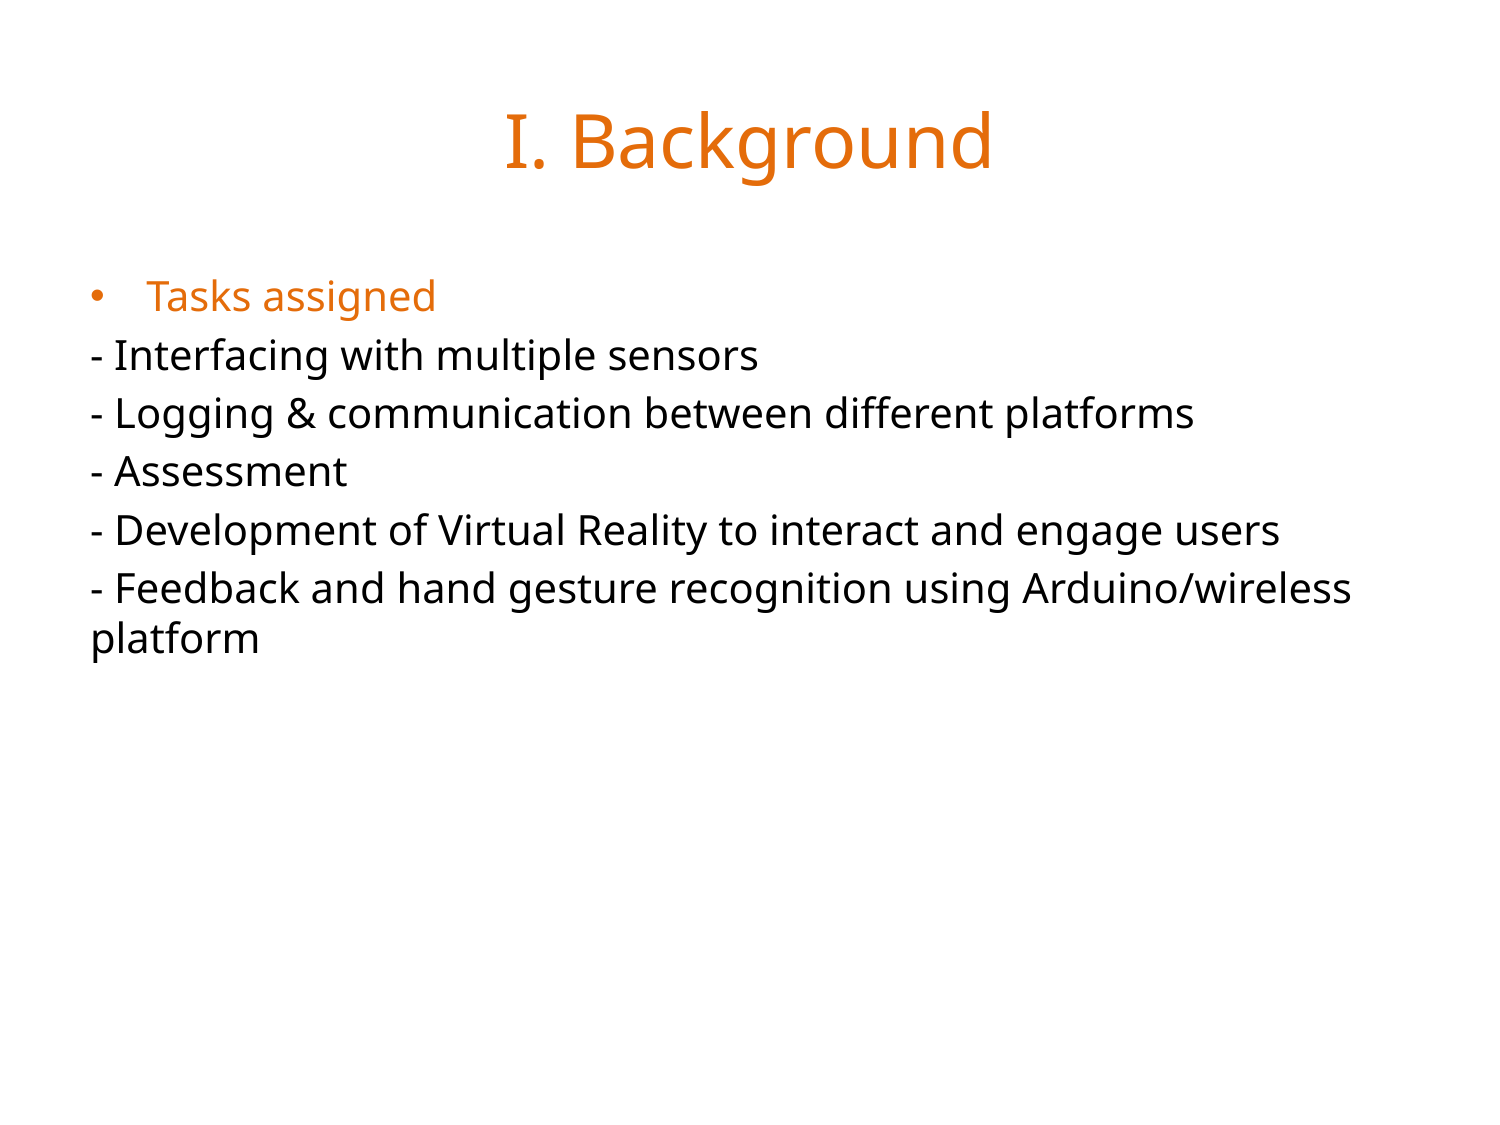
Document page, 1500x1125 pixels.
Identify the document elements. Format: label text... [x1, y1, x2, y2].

title I. Background [75, 45, 1425, 233]
list Tasks assigned - Interfacing with multiple sensors - Logging & communication between different platforms - Assessment - Development of Virtual Reality to interact and engage users - Feedback and hand gesture recognition using Arduino/wireless platform [75, 262, 1425, 1005]
